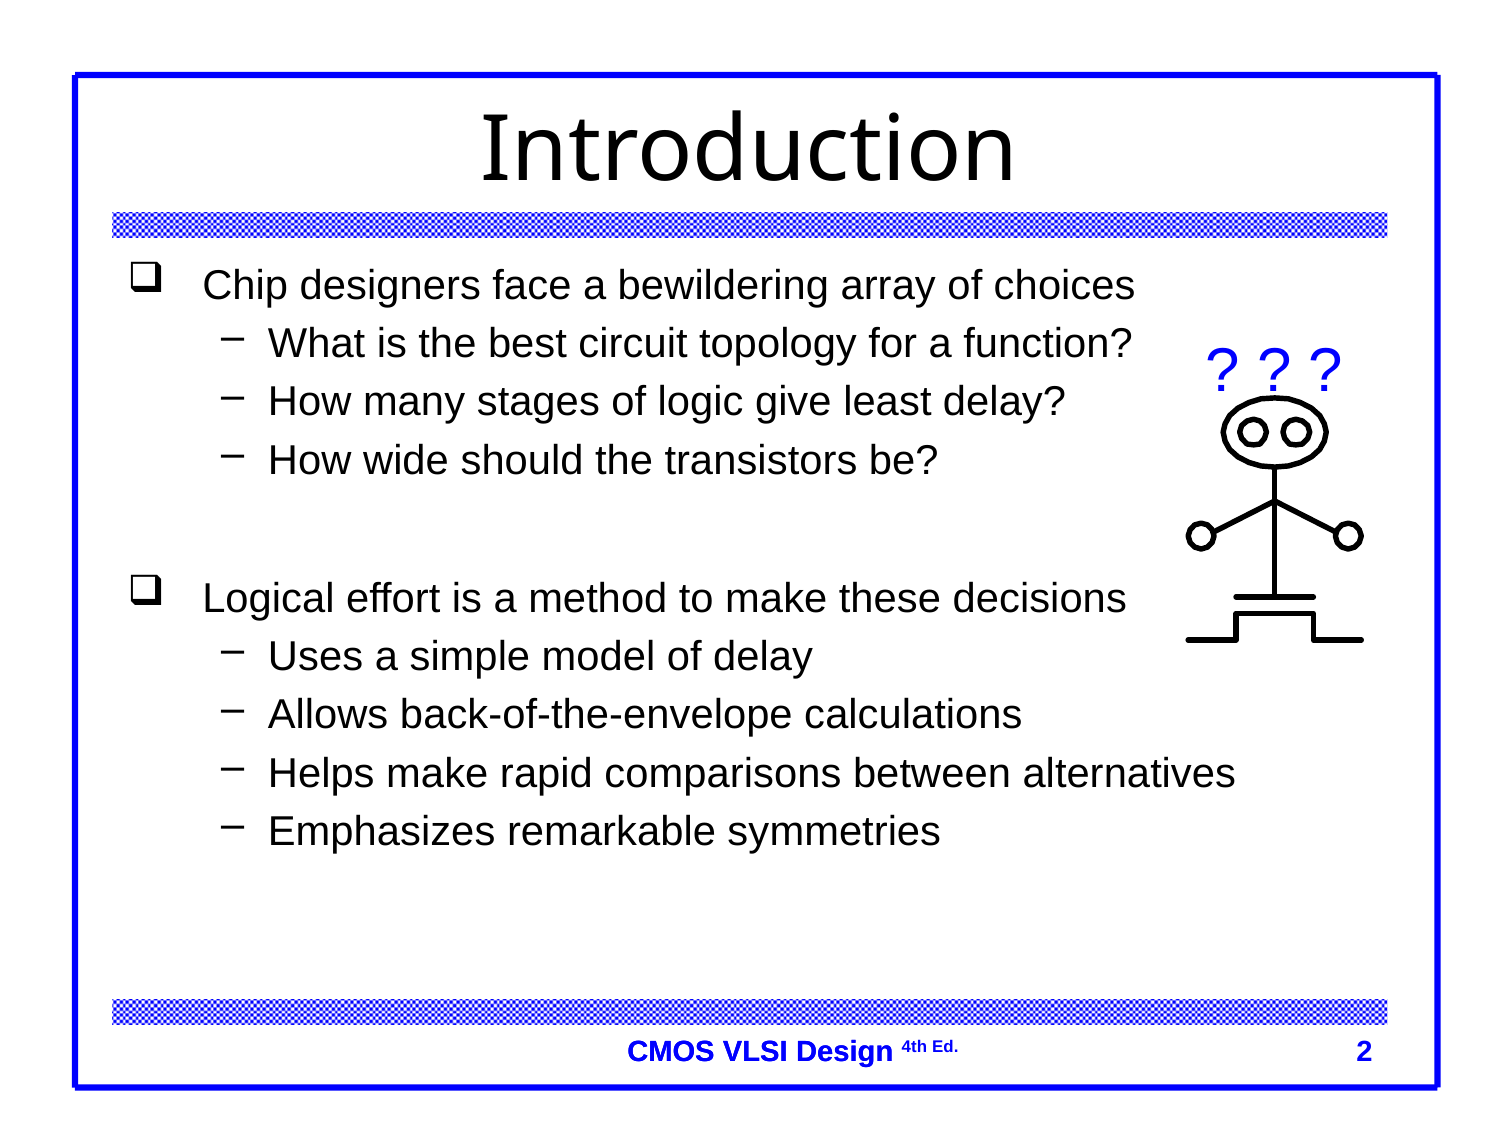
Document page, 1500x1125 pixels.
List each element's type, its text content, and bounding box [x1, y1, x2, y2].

picture [112, 212, 1388, 238]
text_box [1162, 287, 1388, 651]
picture [112, 1000, 1388, 1025]
title Introduction [112, 87, 1388, 200]
slide_number 2 [1074, 1024, 1388, 1101]
list Chip designers face a bewildering array of choices What is the best circuit topology for a function? How many stages of logic give least delay? How wide should the transistors be? Logical effort is a method to make these decisions Uses a simple model of delay Allows back-of-the-envelope calculations Helps make rapid comparisons between alternatives Emphasizes remarkable symmetries [112, 249, 1388, 1000]
